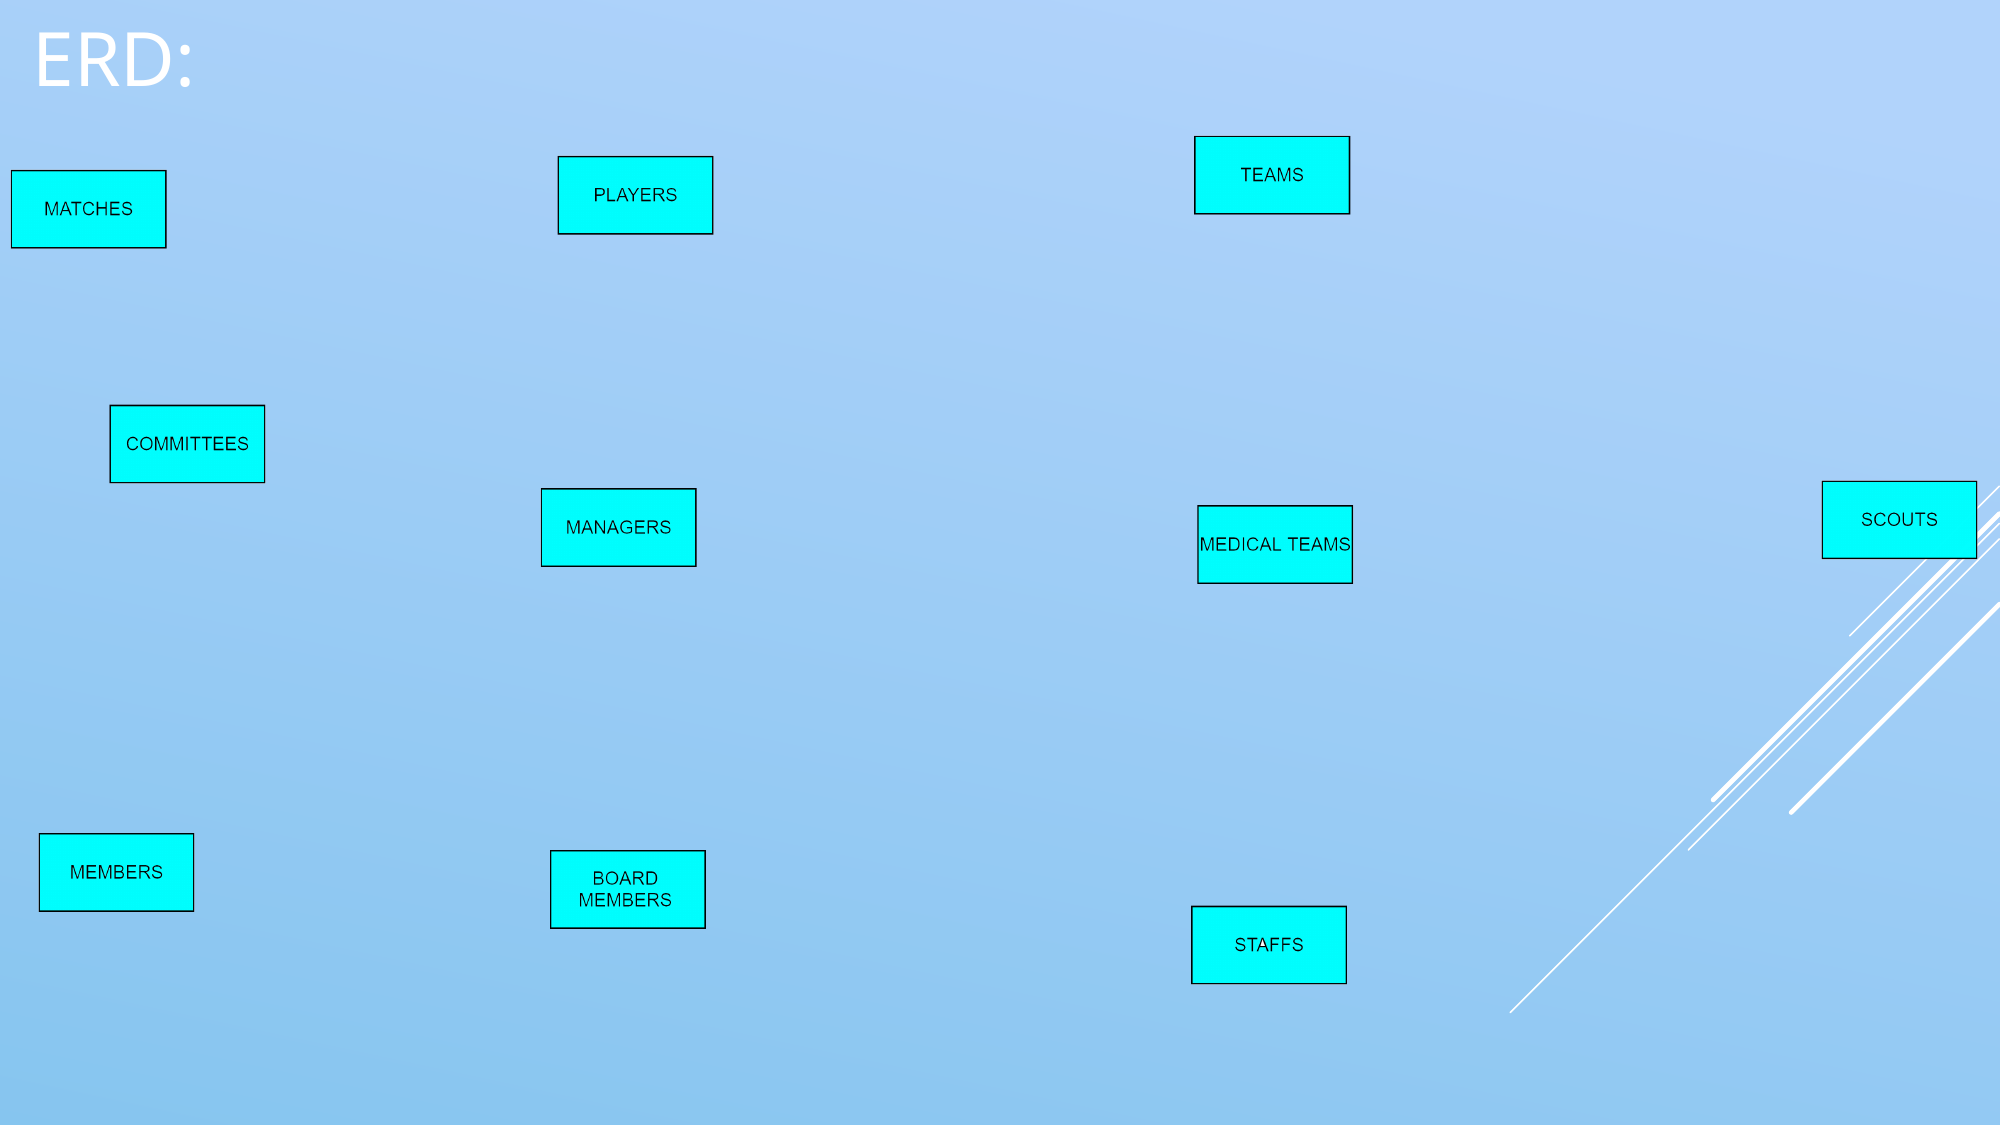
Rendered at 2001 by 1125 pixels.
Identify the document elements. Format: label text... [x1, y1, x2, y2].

title ERD: [17, 0, 223, 113]
picture [0, 125, 1987, 994]
